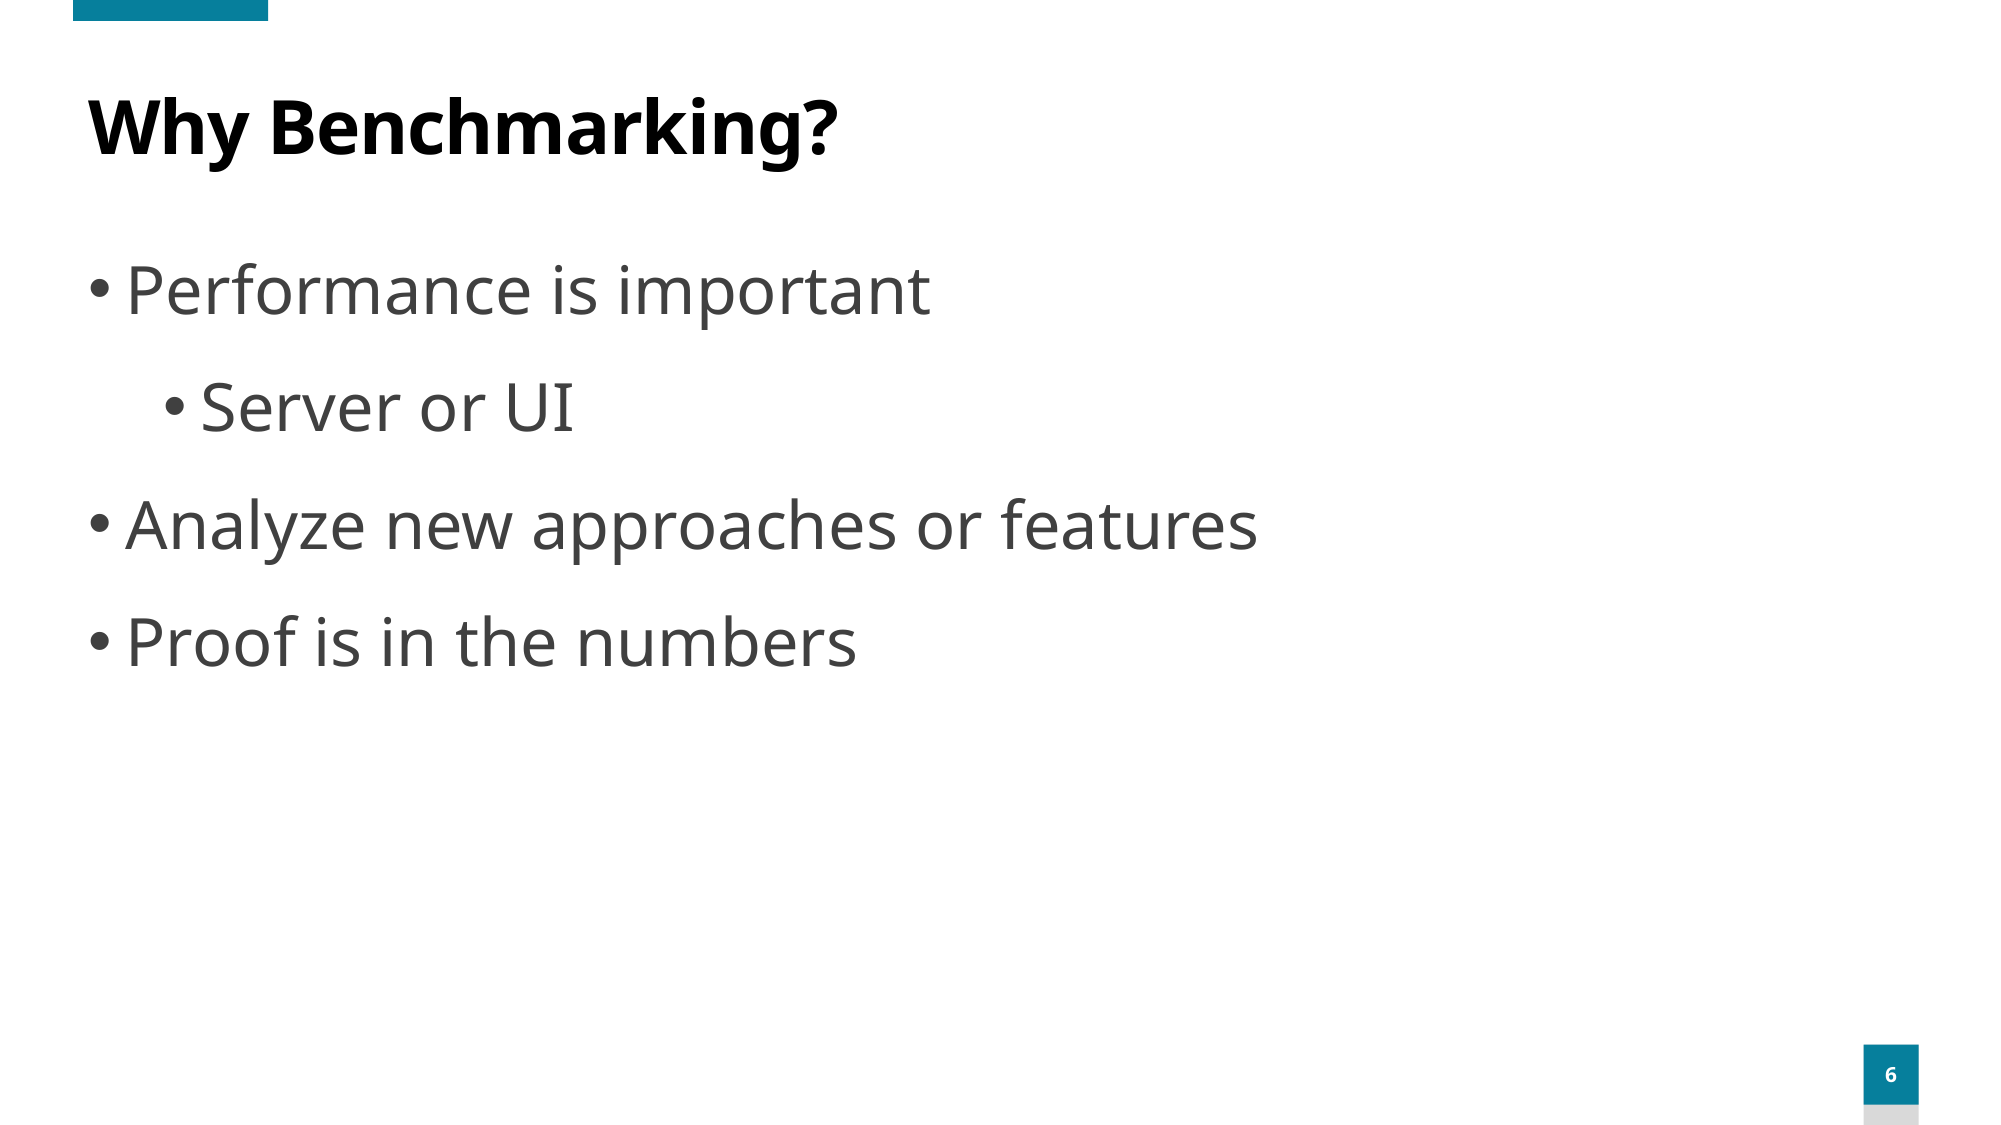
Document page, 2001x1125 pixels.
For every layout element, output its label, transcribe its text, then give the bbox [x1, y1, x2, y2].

list Performance is important Server or UI Analyze new approaches or features Proof is in the numbers [73, 239, 1907, 1023]
title Why Benchmarking? [73, 82, 1907, 179]
